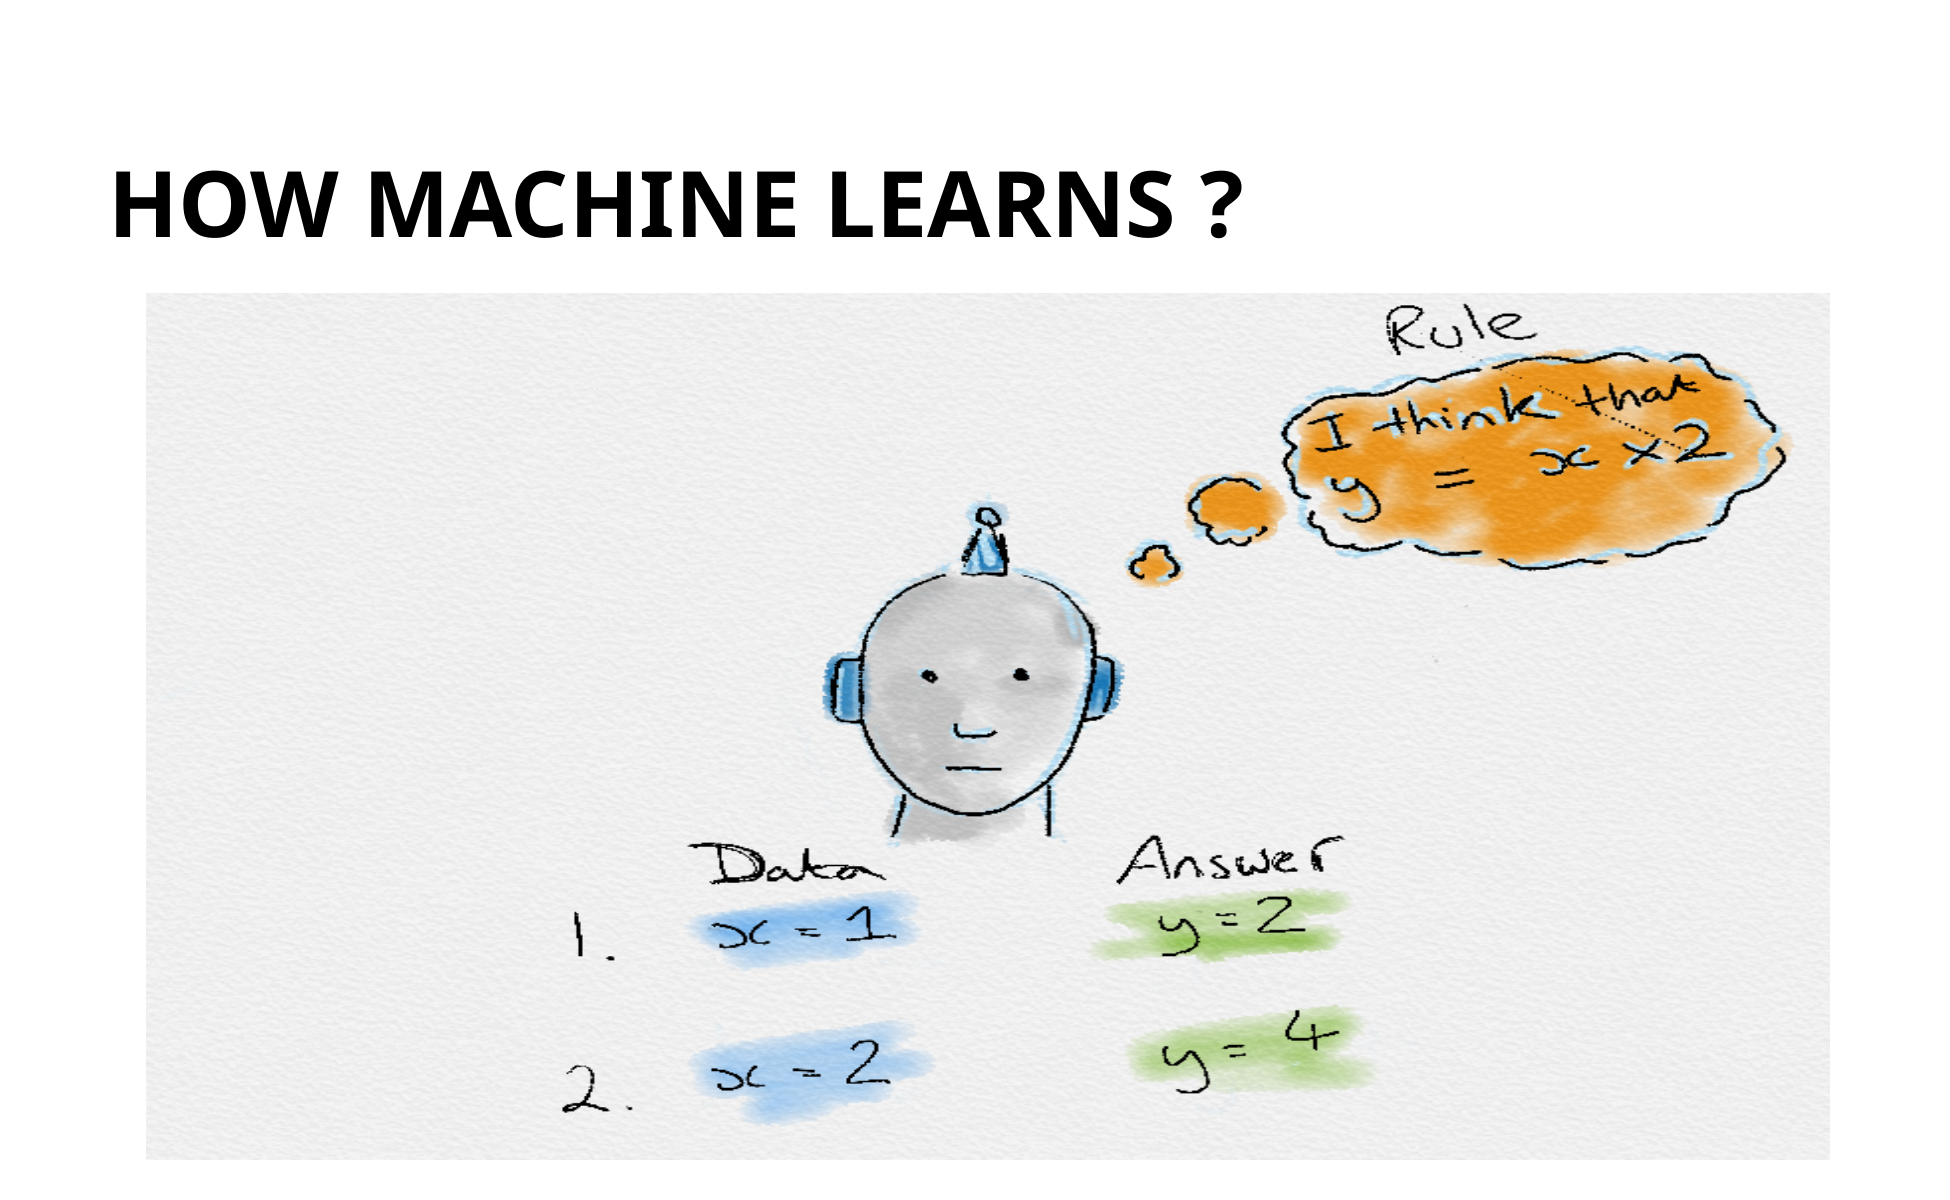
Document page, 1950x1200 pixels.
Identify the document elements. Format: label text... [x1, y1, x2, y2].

title HOW MACHINE LEARNS ? [97, 55, 1642, 257]
picture [145, 293, 1830, 1161]
